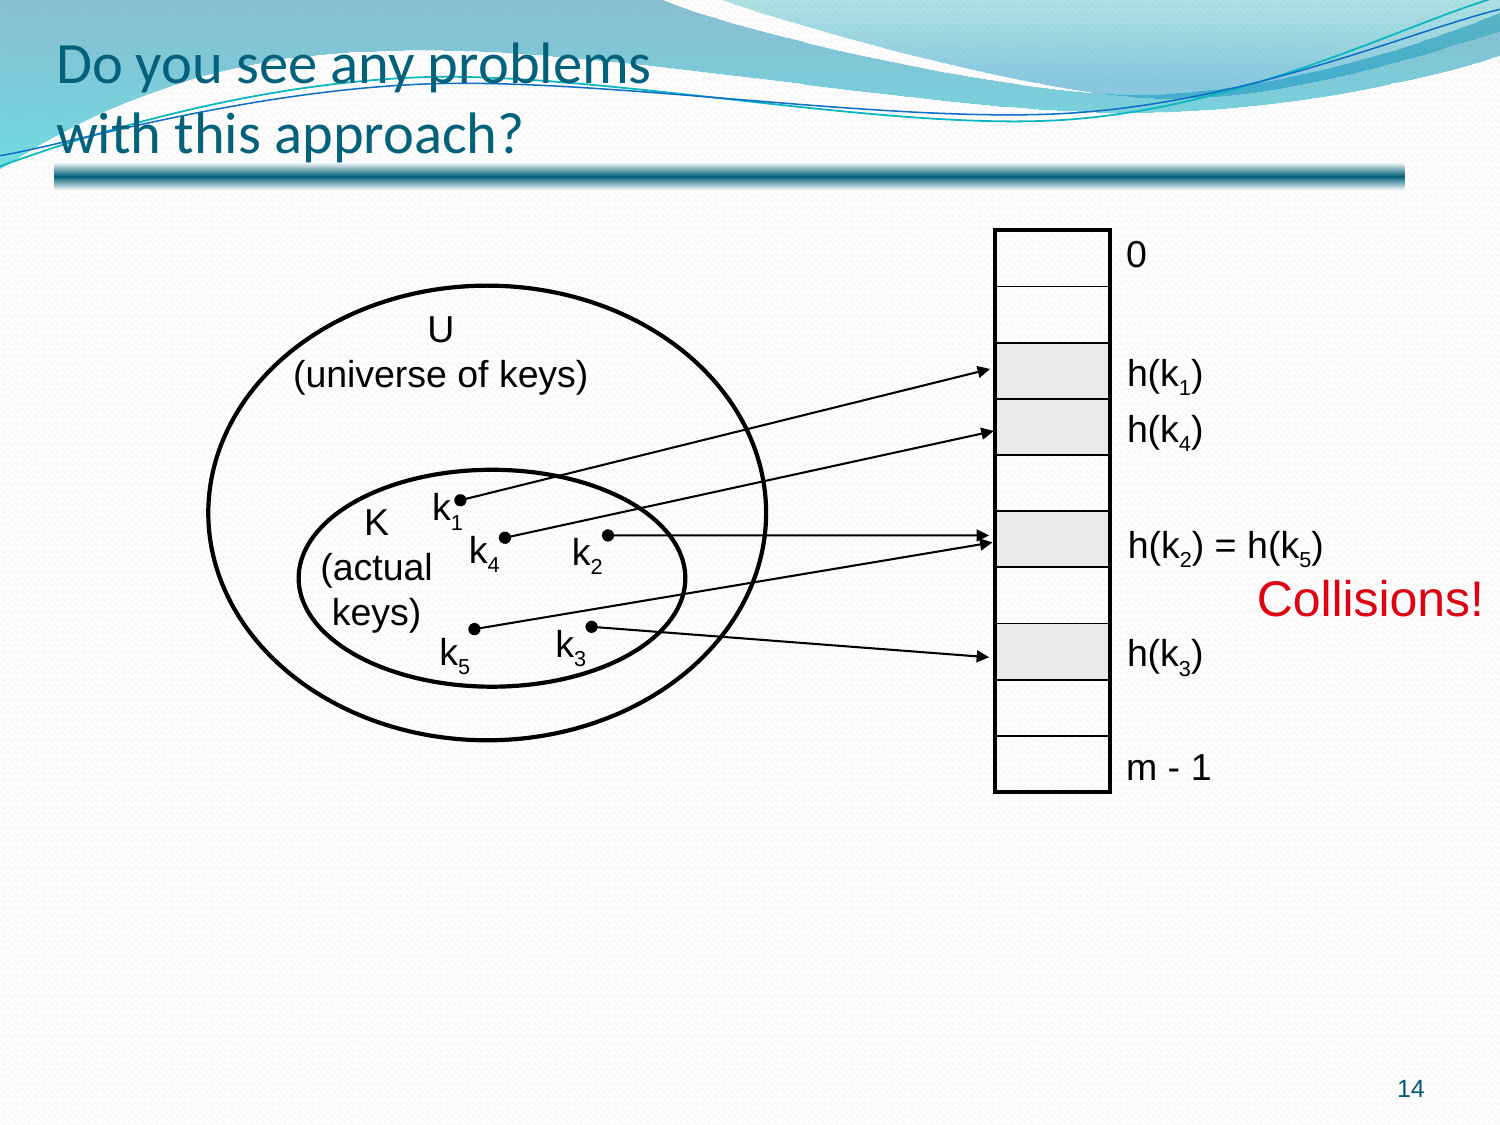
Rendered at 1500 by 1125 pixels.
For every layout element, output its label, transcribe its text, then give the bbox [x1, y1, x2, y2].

text_box h(k1) [1112, 341, 1219, 397]
text_box [486, 619, 564, 687]
text_box [396, 285, 578, 298]
text_box [478, 365, 991, 496]
text_box [592, 509, 670, 535]
text_box U (universe of keys) [278, 298, 604, 403]
text_box m - 1 [1111, 735, 1227, 796]
text_box k1 [417, 475, 478, 542]
text_box k2 [557, 520, 618, 587]
table_header [997, 232, 1108, 286]
text_box [618, 529, 990, 542]
text_box h(k3) [1112, 622, 1219, 688]
table_cell [997, 400, 1108, 454]
text_box [671, 536, 765, 593]
text_box k4 [454, 518, 515, 584]
text_box Collisions! [1242, 558, 1500, 634]
text_box [602, 627, 990, 663]
table_cell [997, 681, 1108, 735]
text_box [208, 306, 747, 741]
text_box [298, 550, 305, 606]
slide_number 14 [1074, 1049, 1425, 1103]
text_box [576, 538, 993, 612]
text_box 0 [1111, 222, 1162, 283]
text_box [379, 478, 417, 490]
table_cell [997, 287, 1108, 342]
text_box h(k4) [1112, 397, 1219, 464]
text_box [584, 595, 683, 631]
table_cell [997, 568, 1108, 623]
text_box [432, 469, 557, 495]
text_box [448, 527, 686, 626]
title Do you see any problems with this approach? [55, 16, 1406, 166]
text_box [562, 430, 764, 507]
text_box [585, 427, 994, 520]
table_cell [997, 456, 1108, 510]
table_cell [997, 737, 1108, 790]
text_box [661, 583, 753, 636]
table_cell [997, 512, 1108, 566]
text_box [478, 476, 640, 535]
text_box [602, 628, 659, 668]
text_box h(k2) = h(k5) [1113, 513, 1350, 580]
text_box k3 [540, 612, 602, 679]
text_box k5 [424, 620, 486, 687]
table_cell [997, 624, 1108, 679]
text_box [334, 641, 424, 680]
table_cell [997, 344, 1108, 398]
text_box [642, 482, 767, 535]
text_box K (actual keys) [305, 490, 448, 641]
